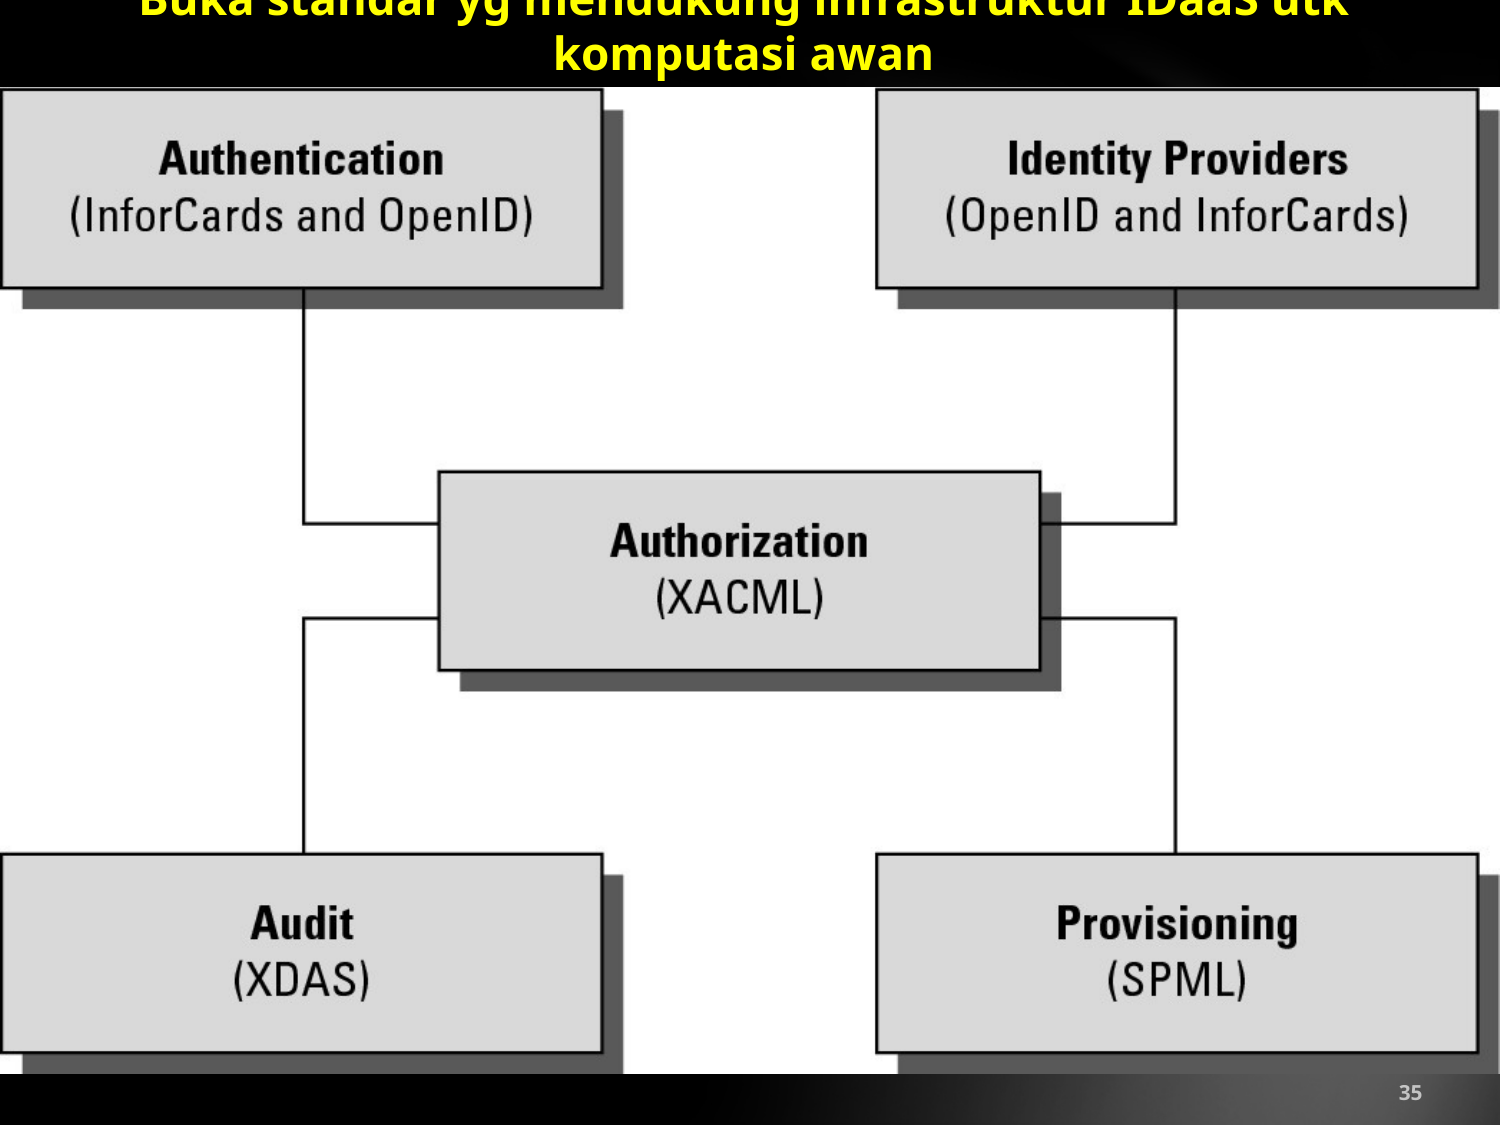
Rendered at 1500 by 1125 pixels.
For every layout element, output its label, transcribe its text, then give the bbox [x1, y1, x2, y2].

slide_number 35 [1293, 1087, 1438, 1115]
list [0, 87, 1500, 1074]
title Buka standar yg mendukung infrastruktur IDaaS utk komputasi awan [12, 0, 1475, 87]
